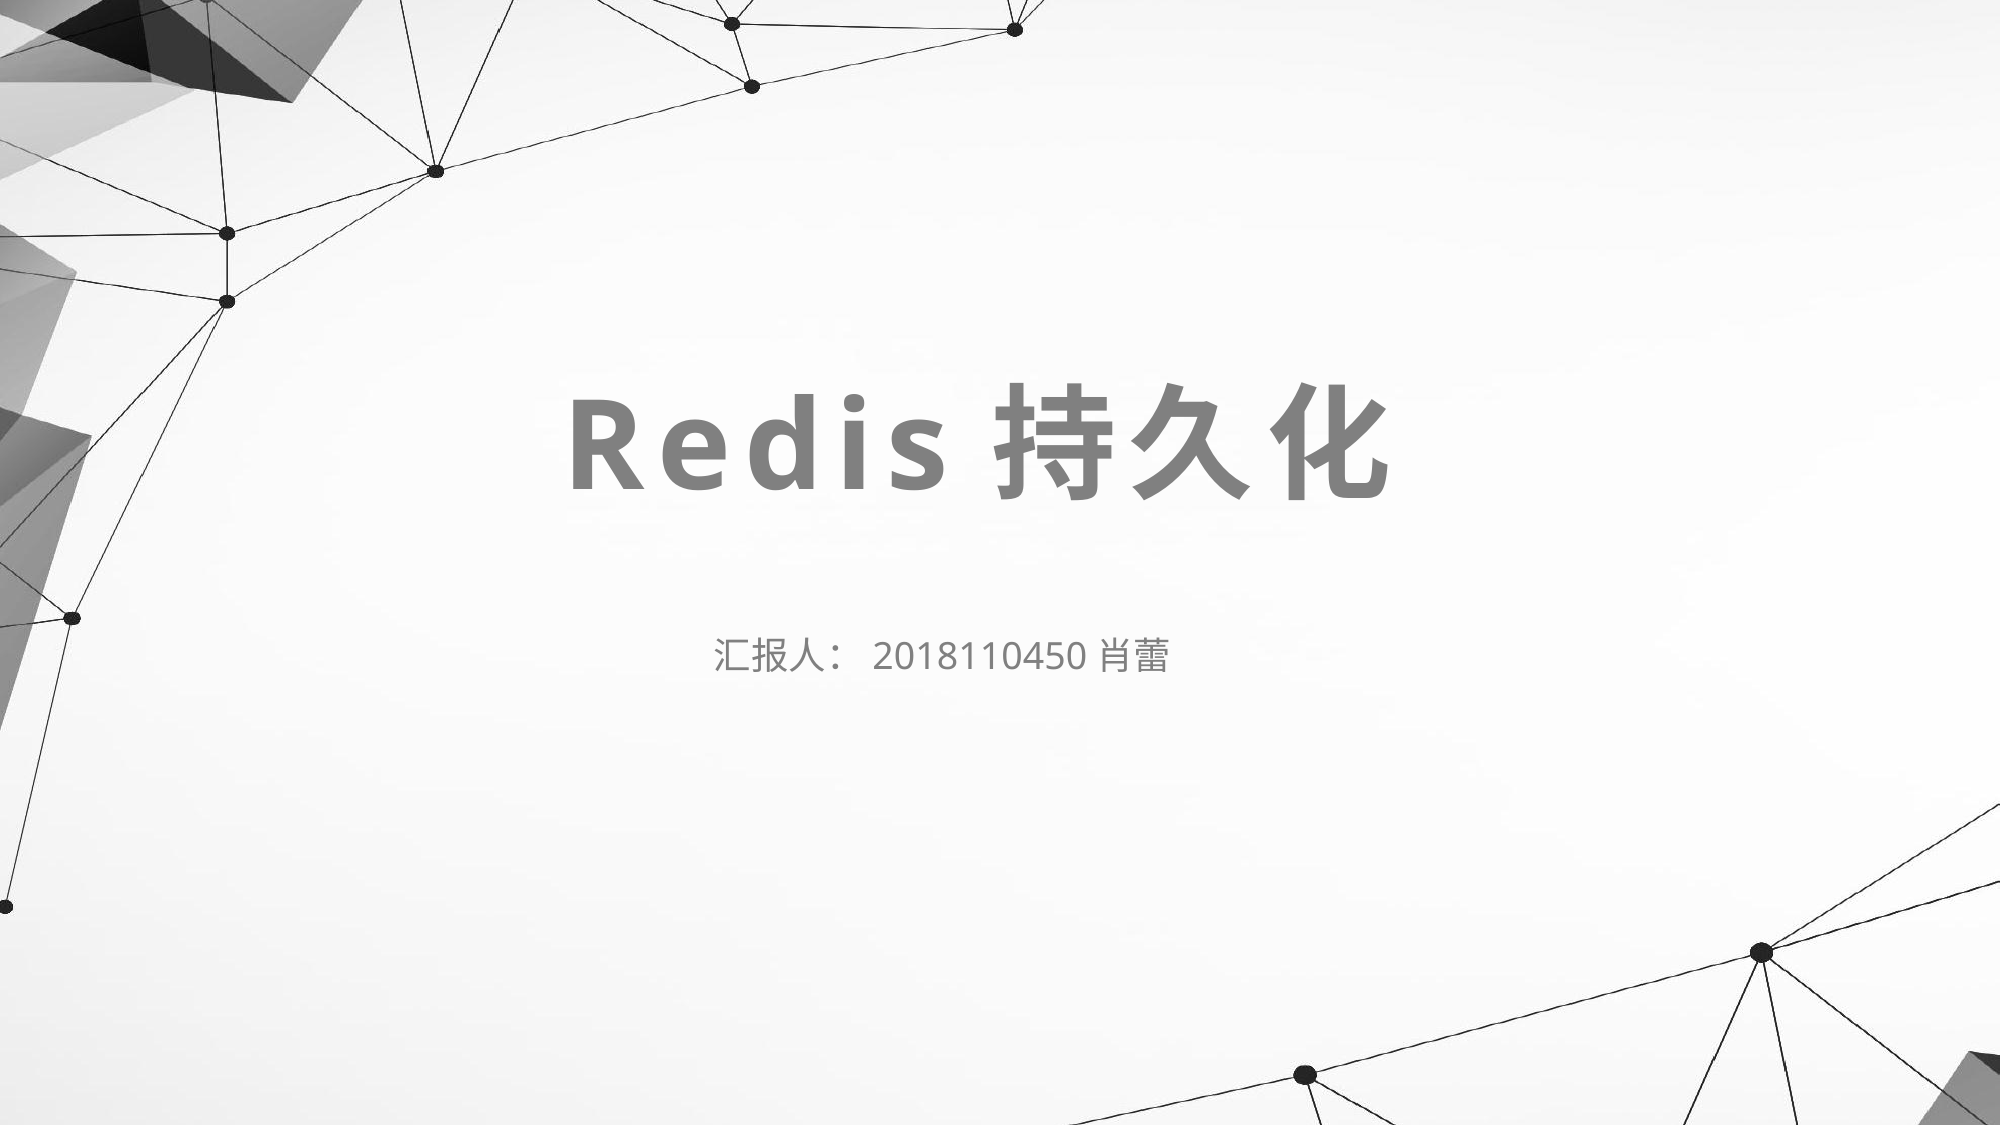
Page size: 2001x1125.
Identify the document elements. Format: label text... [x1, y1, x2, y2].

text_box 汇报人：2018110450肖蕾 [702, 626, 1209, 683]
text_box Redis持久化 [258, 364, 1696, 515]
picture [0, 0, 2000, 1125]
